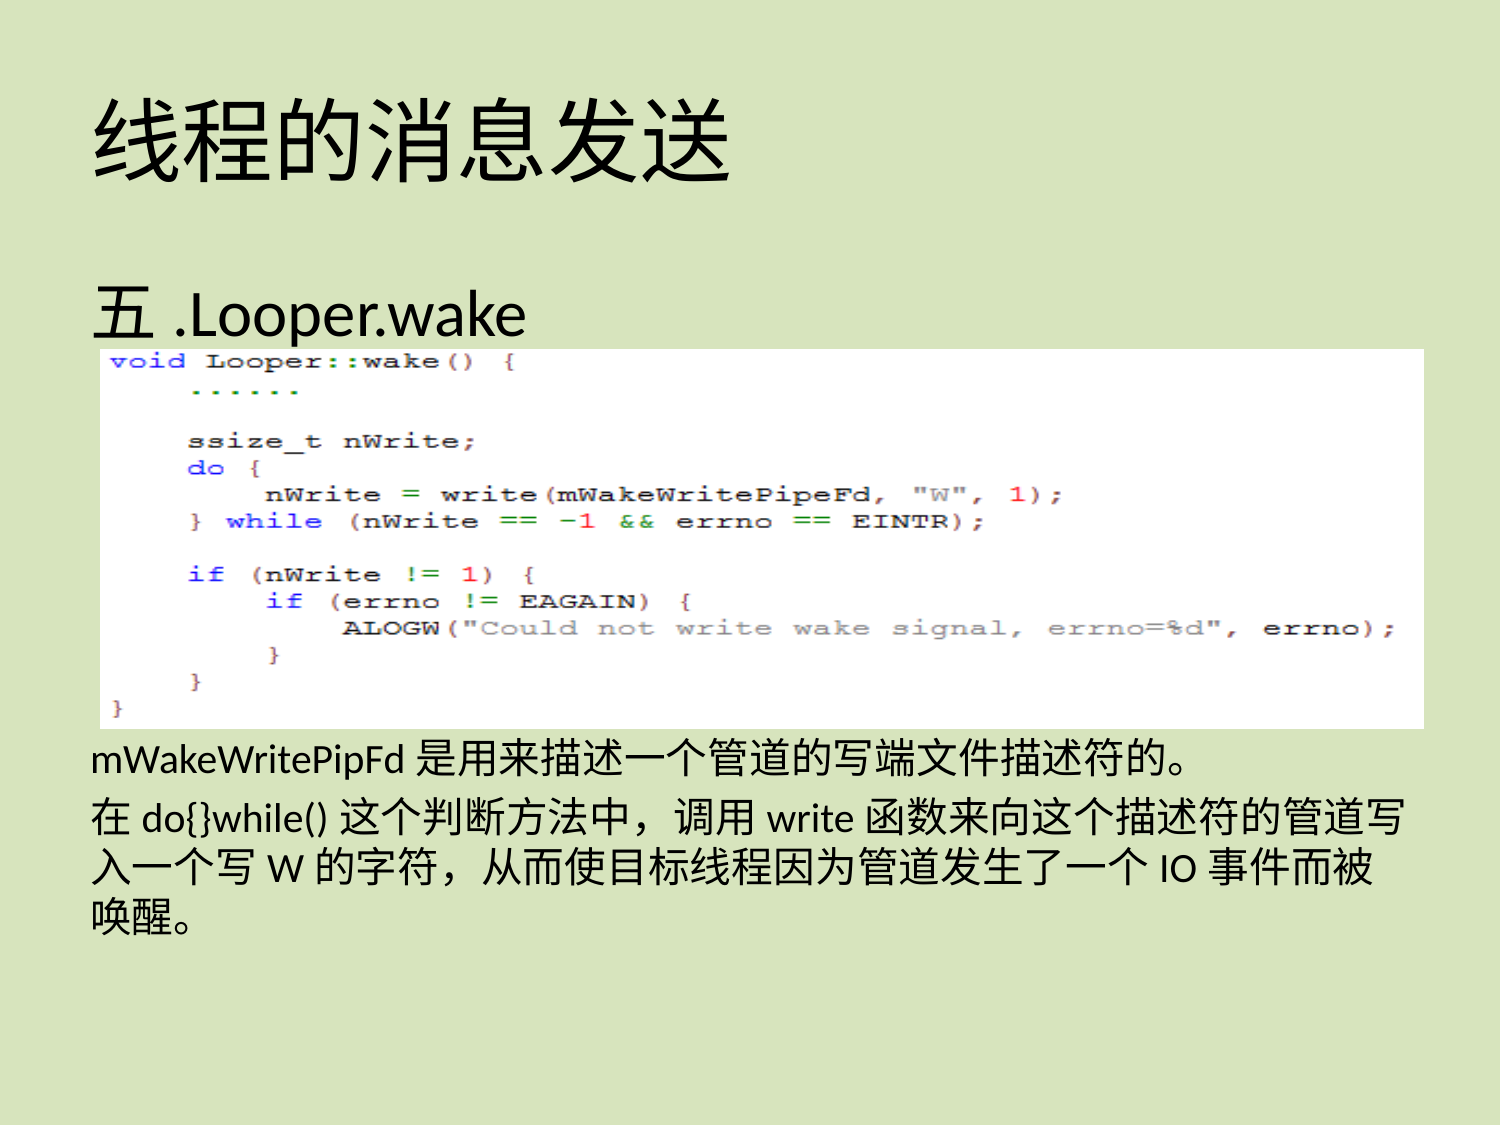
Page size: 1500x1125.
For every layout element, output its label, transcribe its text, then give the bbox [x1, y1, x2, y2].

title 线程的消息发送 [75, 45, 1425, 233]
list 五.Looper.wake mWakeWritePipFd是用来描述一个管道的写端文件描述符的。 在do{}while()这个判断方法中，调用write函数来向这个描述符的管道写入一个写W的字符，从而使目标线程因为管道发生了一个IO事件而被唤醒。 [75, 262, 1425, 1005]
picture [100, 349, 1424, 729]
